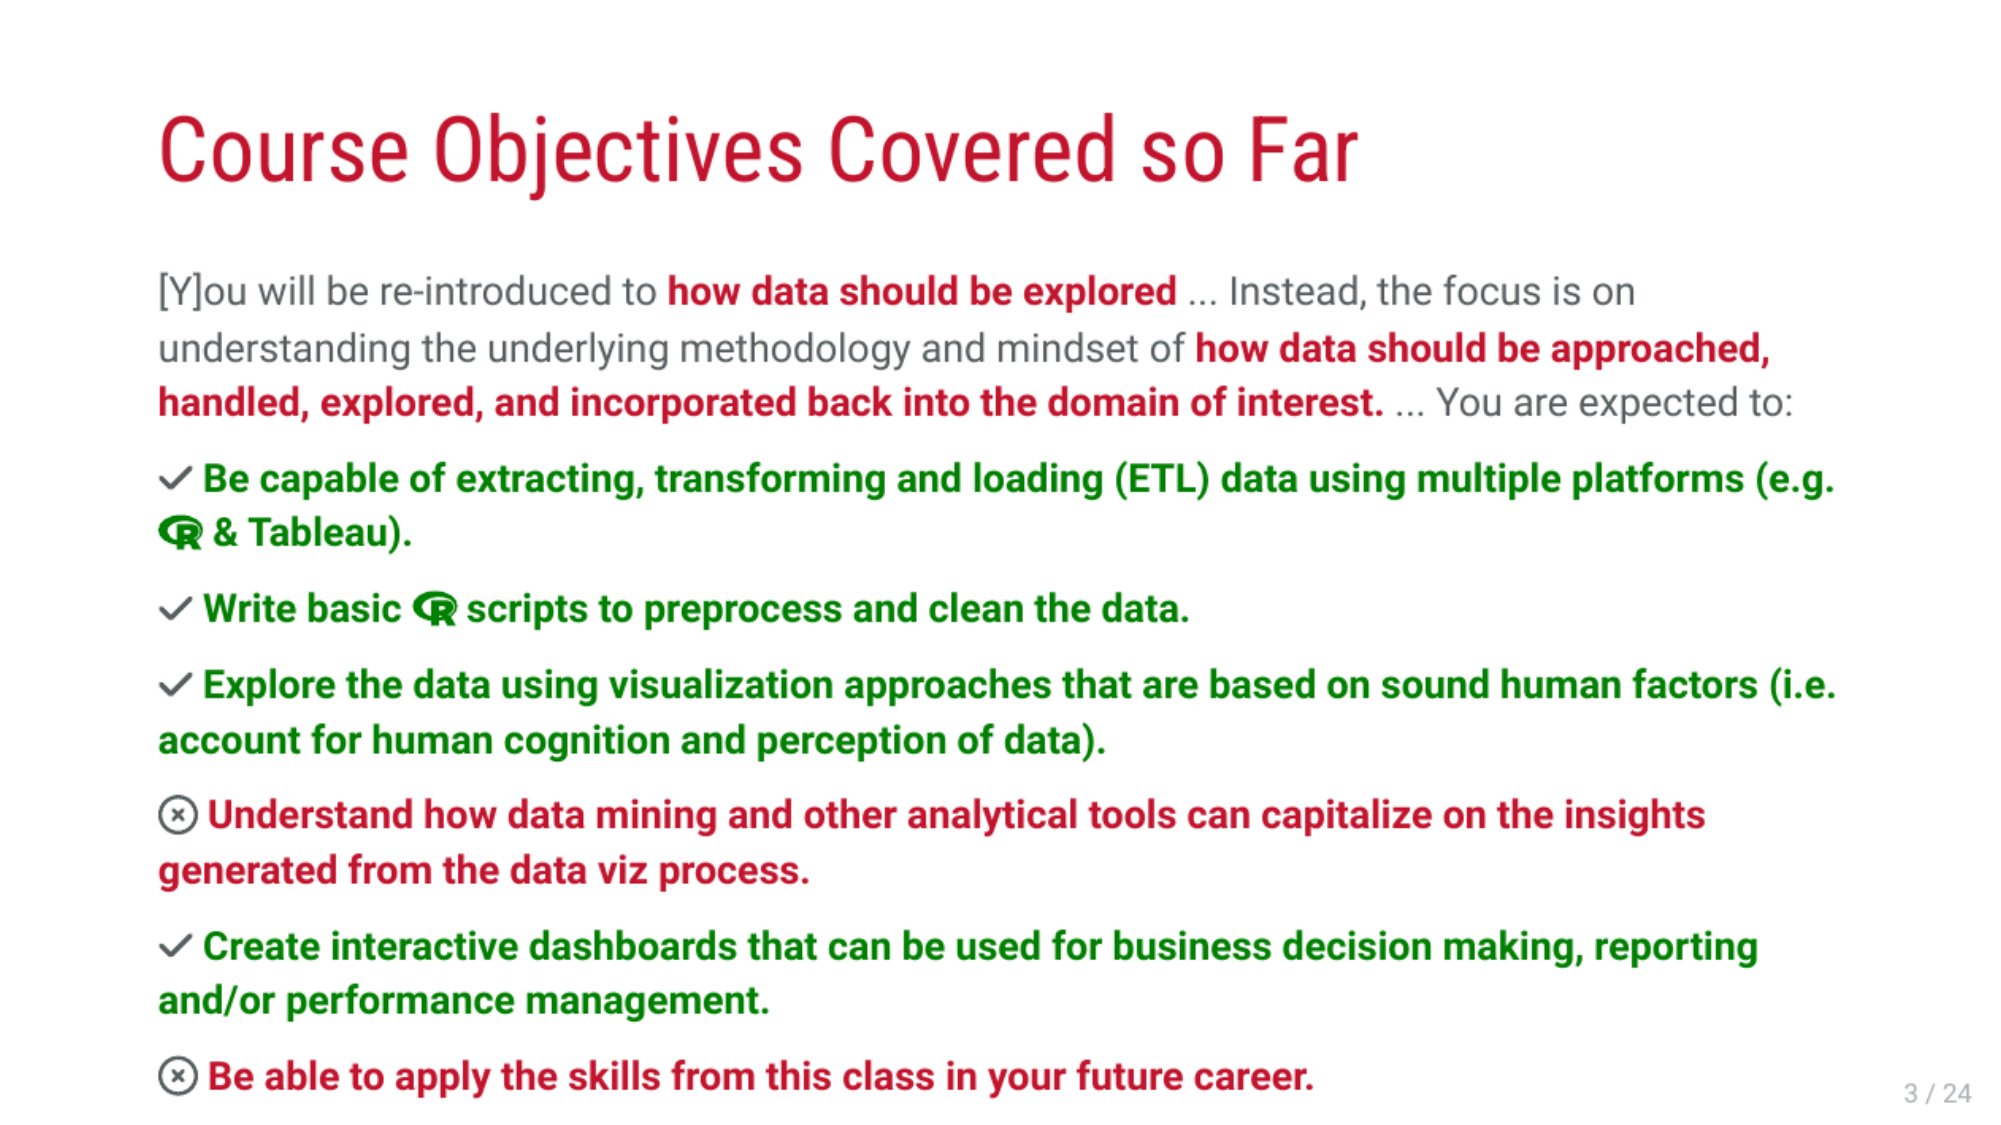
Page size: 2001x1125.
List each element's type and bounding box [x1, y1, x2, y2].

list [0, 0, 2000, 1125]
